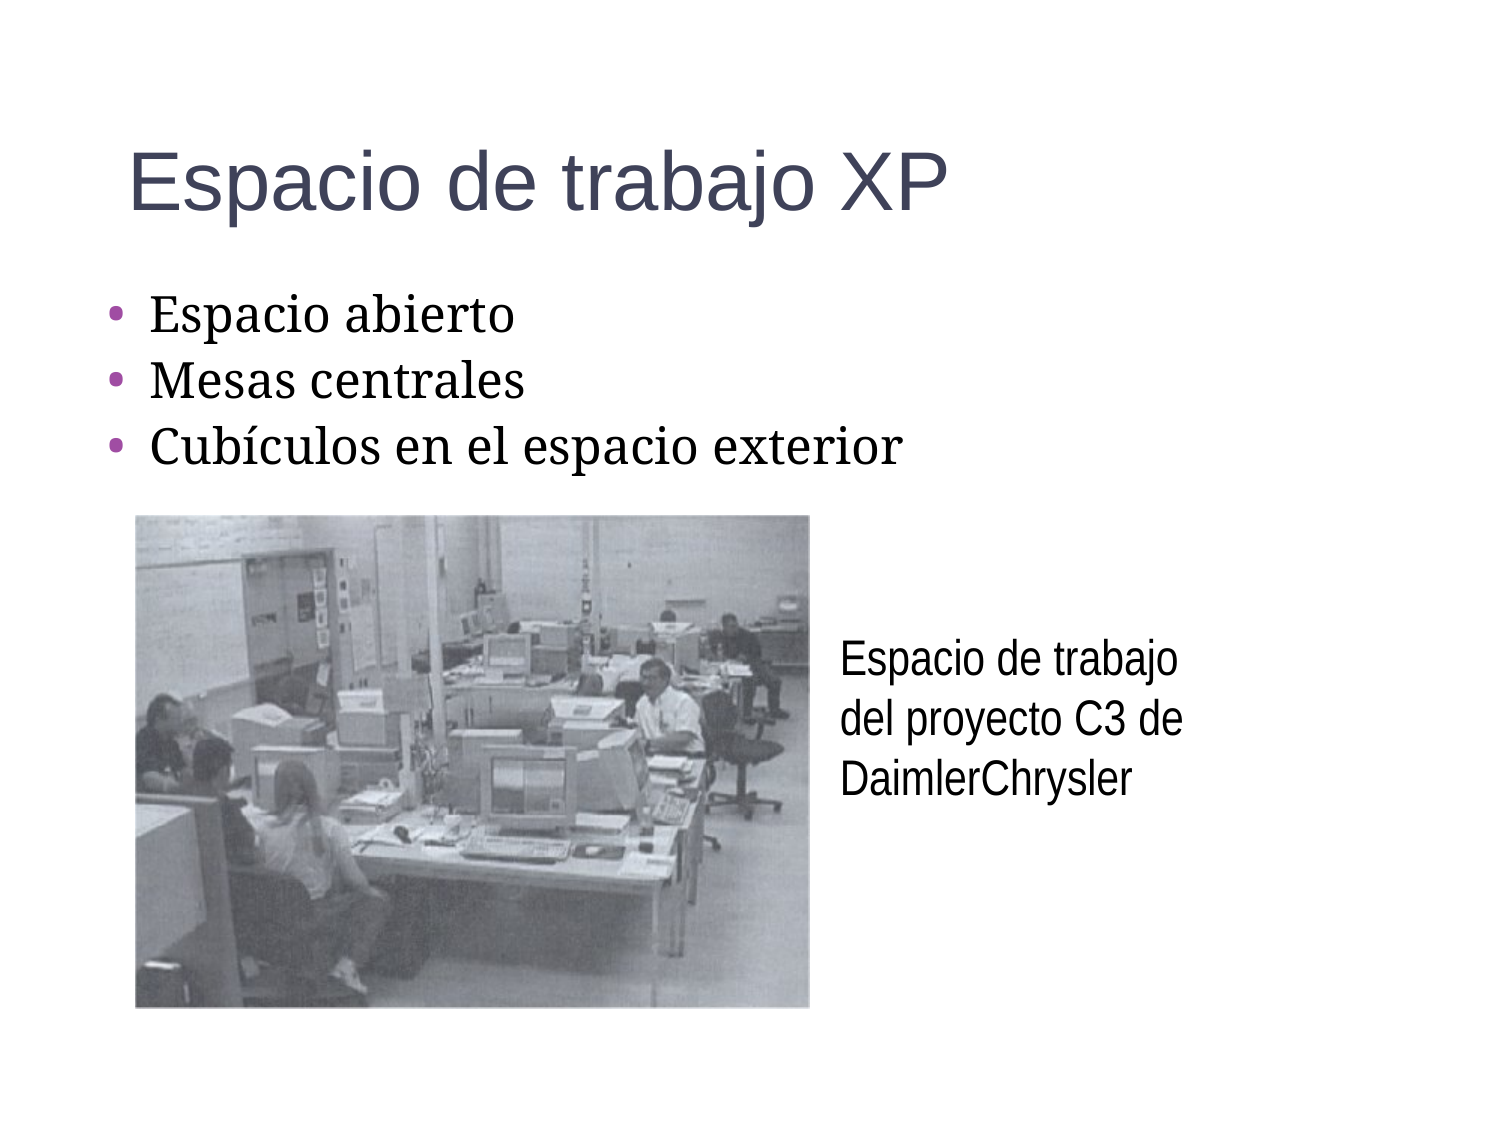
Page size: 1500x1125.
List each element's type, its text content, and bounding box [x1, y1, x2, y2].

text_box Espacio de trabajo del proyecto C3 de DaimlerChrysler [825, 618, 1253, 814]
title Espacio de trabajo XP [112, 119, 1388, 235]
picture [135, 515, 810, 1009]
list Espacio abierto Mesas centrales Cubículos en el espacio exterior [75, 274, 1434, 1090]
